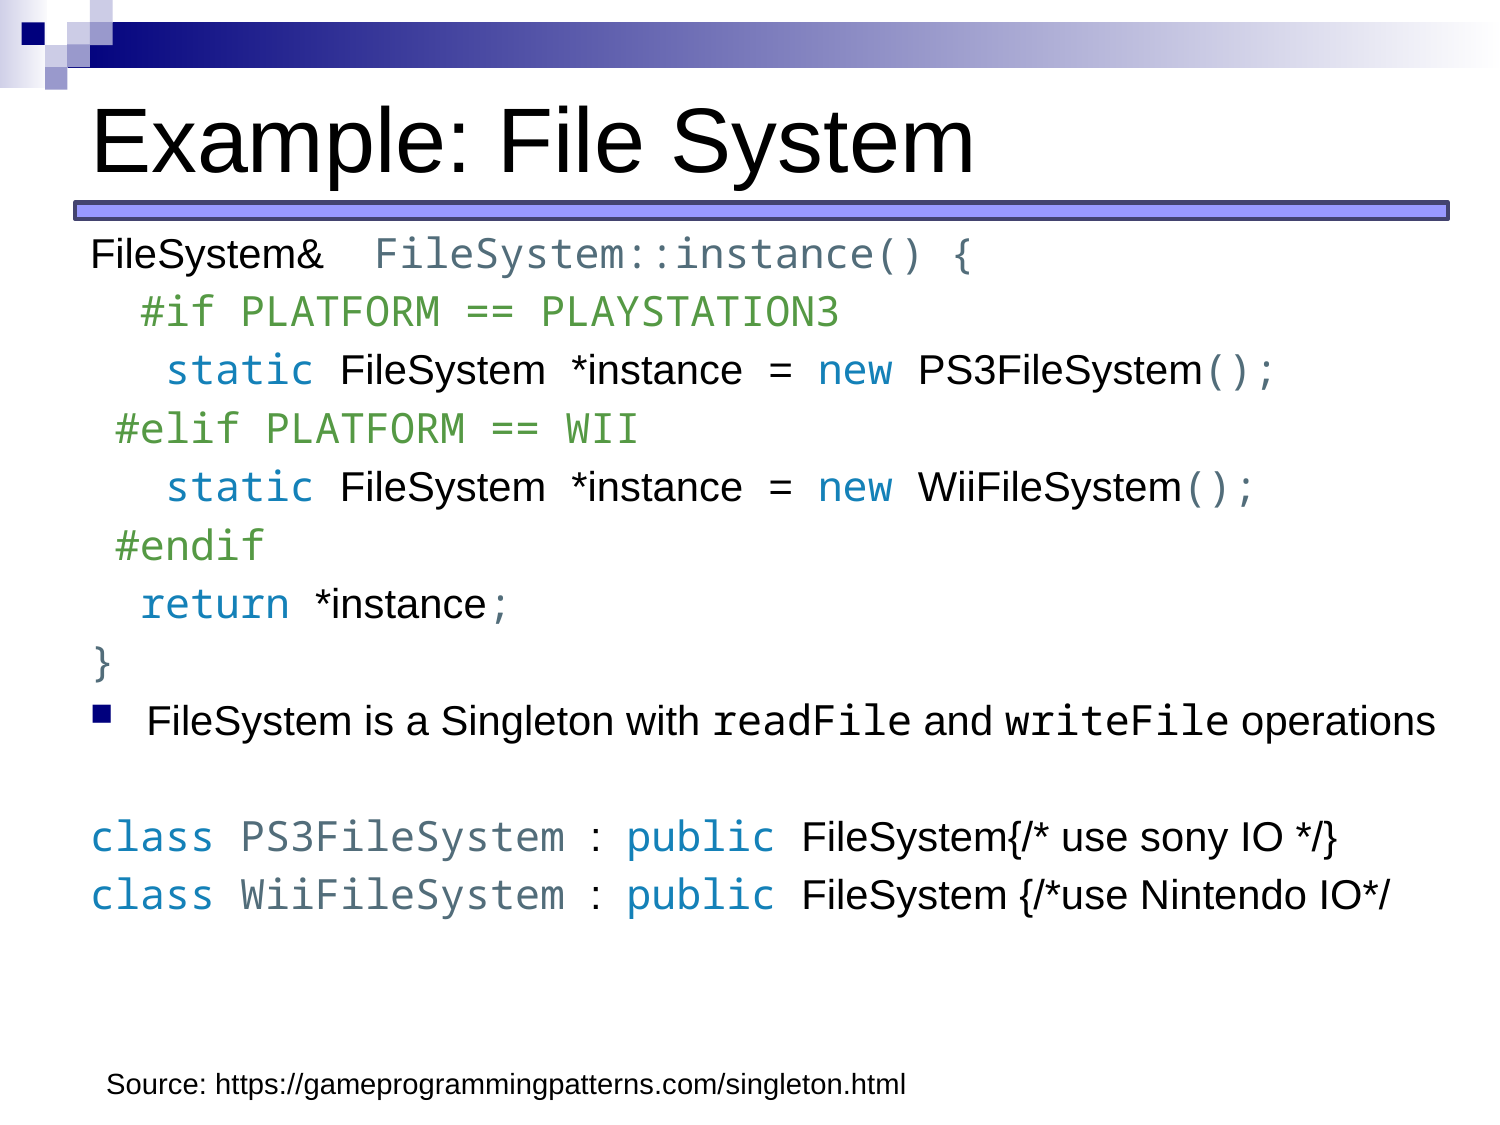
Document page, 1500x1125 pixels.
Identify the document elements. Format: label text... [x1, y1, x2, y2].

list FileSystem& FileSystem::instance() { #if PLATFORM == PLAYSTATION3 static FileSystem *instance = new PS3FileSystem(); #elif PLATFORM == WII static FileSystem *instance = new WiiFileSystem(); #endif return *instance; } FileSystem is a Singleton with readFile and writeFile operations class PS3FileSystem : public FileSystem{/* use sony IO */} class WiiFileSystem : public FileSystem {/*use Nintendo IO*/ [75, 219, 1469, 963]
title Example: File System [75, 22, 1425, 219]
text_box Source: https://gameprogrammingpatterns.com/singleton.html [91, 1057, 923, 1108]
